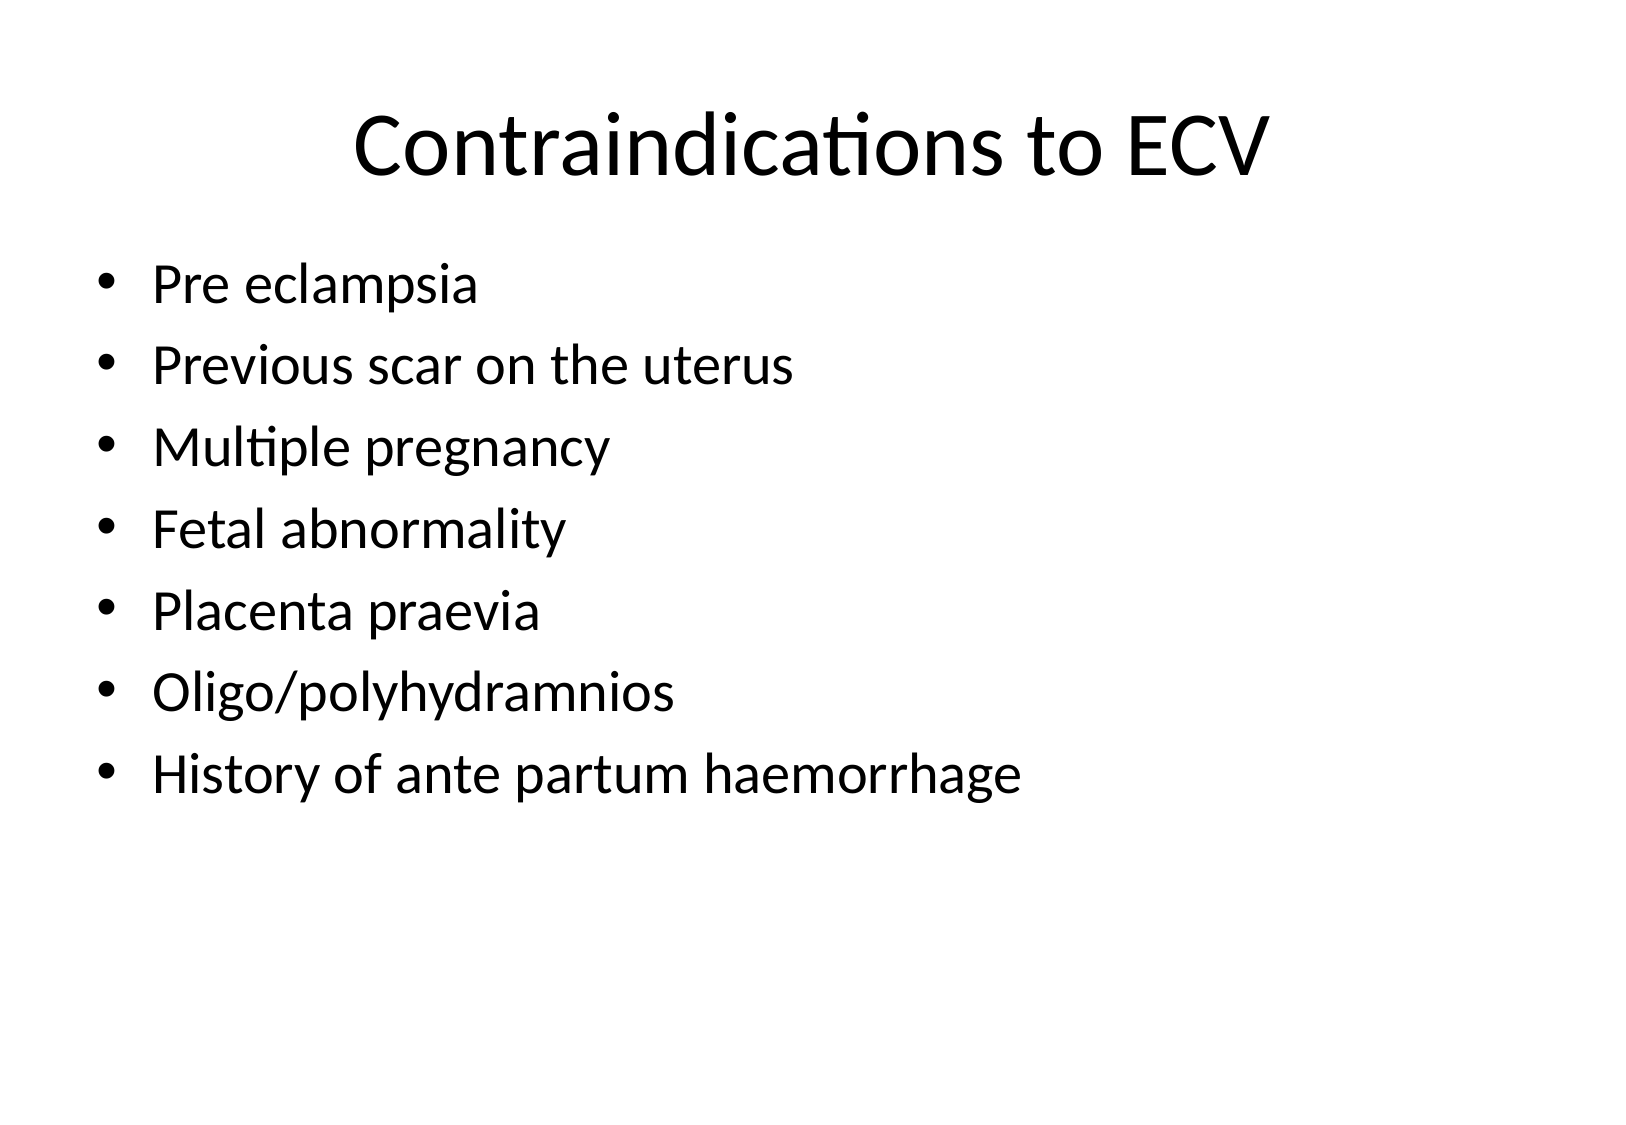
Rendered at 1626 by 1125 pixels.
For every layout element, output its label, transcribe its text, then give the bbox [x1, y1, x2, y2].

list Pre eclampsia Previous scar on the uterus Multiple pregnancy Fetal abnormality Placenta praevia Oligo/polyhydramnios History of ante partum haemorrhage [81, 237, 1544, 1005]
title Contraindications to ECV [81, 45, 1544, 233]
